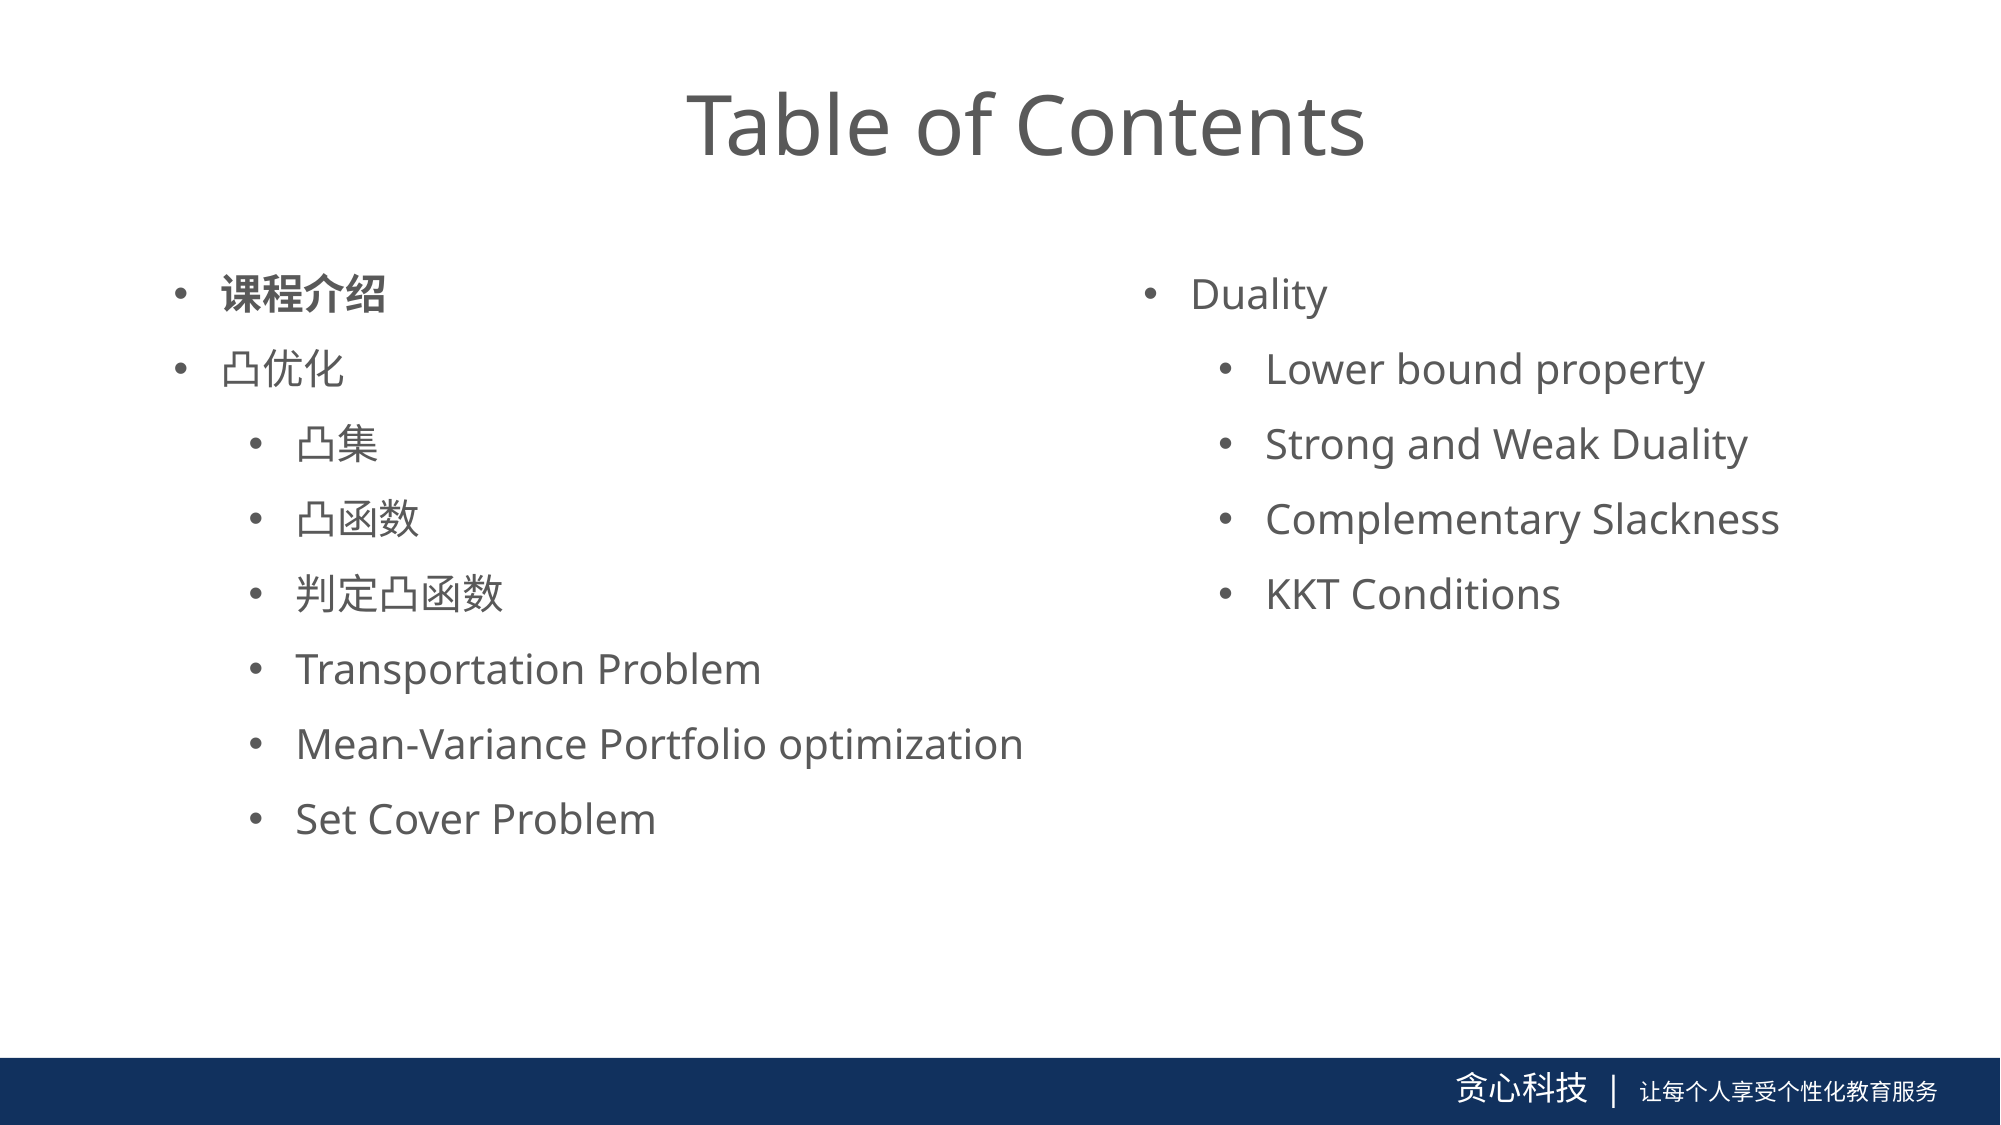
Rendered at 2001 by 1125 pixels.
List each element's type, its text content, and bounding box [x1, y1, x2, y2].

text_box Duality Lower bound property Strong and Weak Duality Complementary Slackness KKT Conditions [1128, 235, 2000, 626]
text_box 课程介绍 凸优化 凸集 凸函数 判定凸函数 Transportation Problem Mean-Variance Portfolio optimization Set Cover Problem [158, 235, 1092, 926]
text_box Table of Contents [309, 64, 1745, 180]
